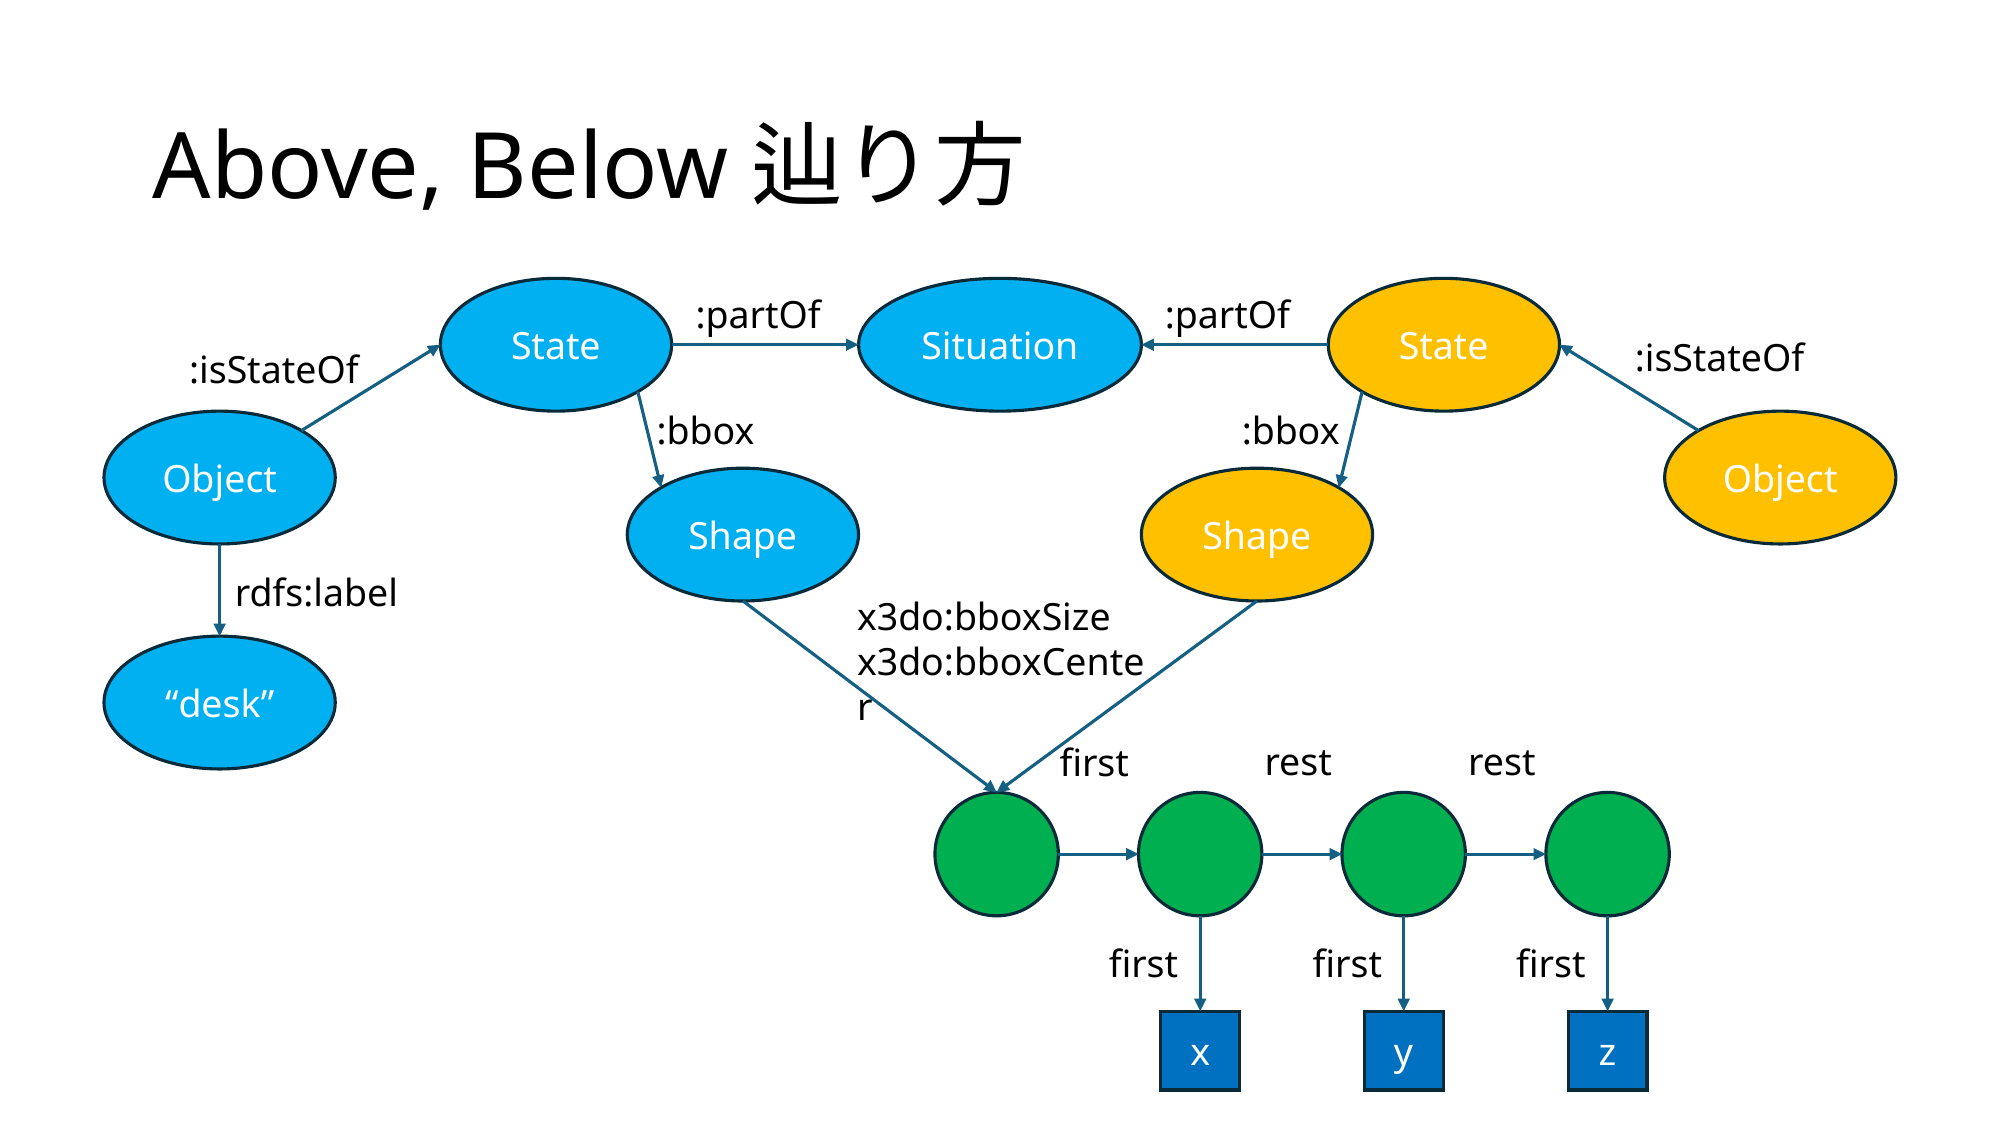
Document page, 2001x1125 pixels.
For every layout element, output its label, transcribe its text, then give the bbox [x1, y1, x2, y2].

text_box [103, 277, 1897, 1091]
title Above, Below辿り方 [137, 59, 1863, 277]
